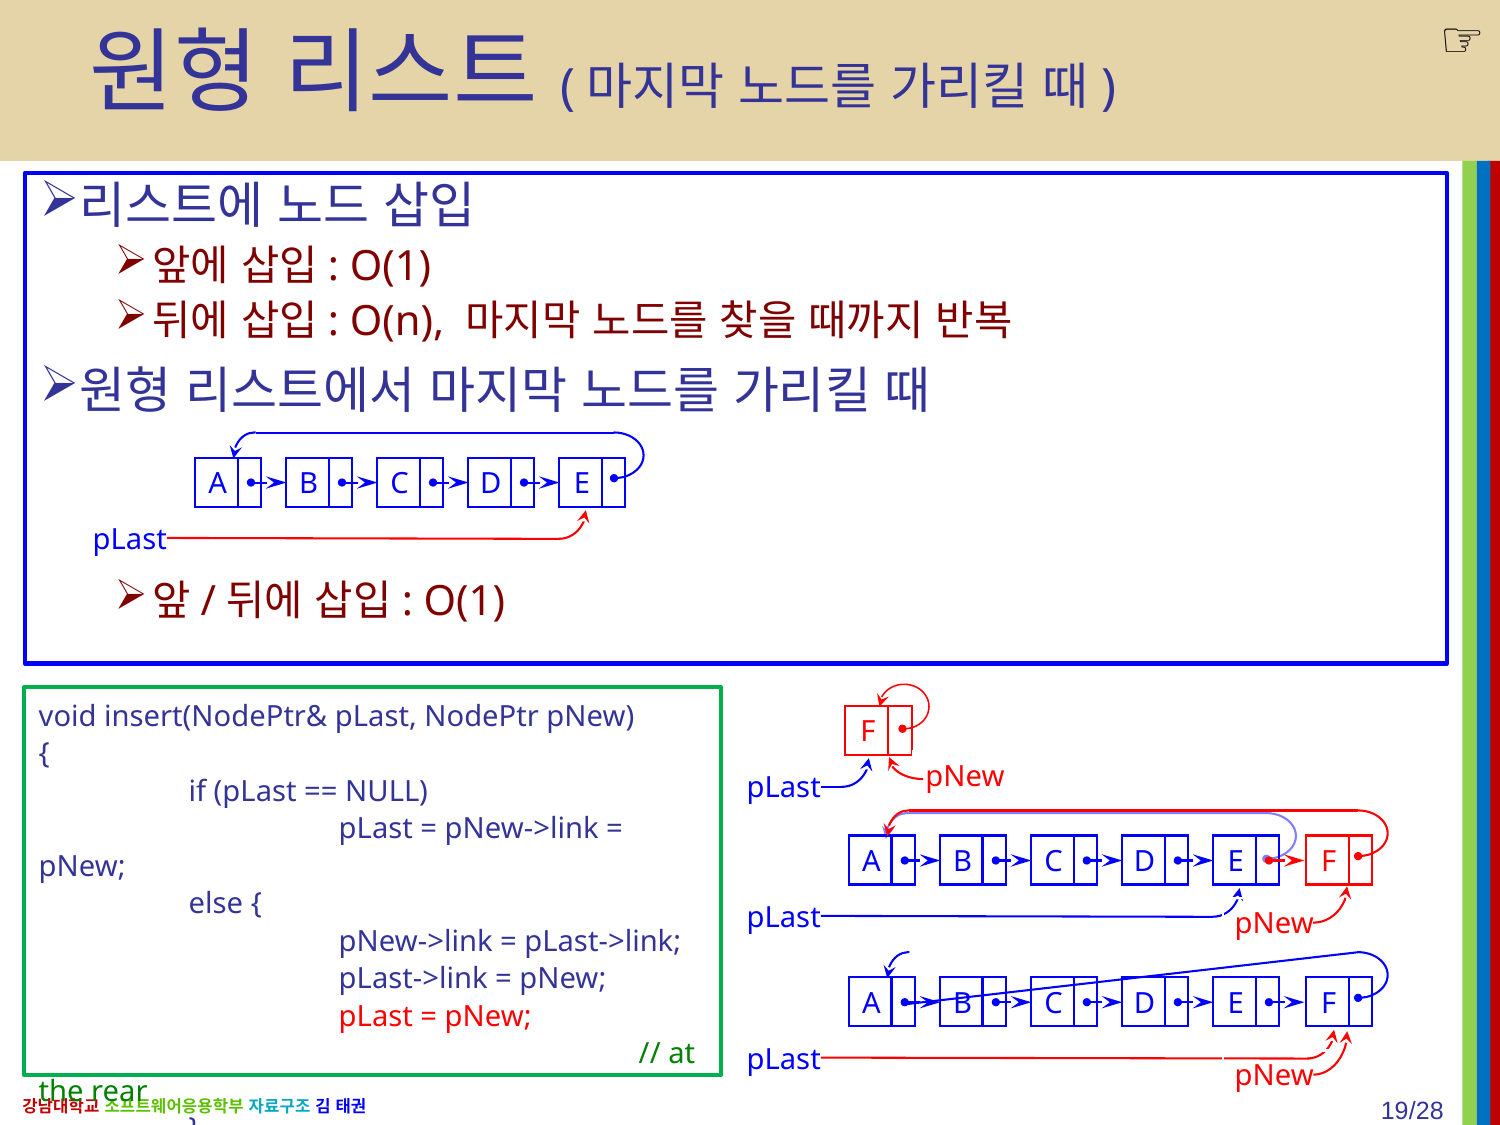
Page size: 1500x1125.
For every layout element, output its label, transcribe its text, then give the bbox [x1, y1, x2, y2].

list void insert(NodePtr& pLast, NodePtr pNew) { if (pLast == NULL) pLast = pNew->link = pNew; else { pNew->link = pLast->link; pLast->link = pNew; pLast = pNew; // at the rear } } [22, 685, 723, 1077]
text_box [1222, 850, 1348, 948]
text_box pLast [711, 760, 822, 810]
title 원형 리스트(마지막 노드를 가리킬 때) [75, 0, 1425, 150]
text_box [889, 735, 1027, 800]
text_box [711, 952, 1388, 1083]
text_box ☞ [1425, 0, 1491, 75]
list 리스트에 노드 삽입 앞에 삽입: O(1) 뒤에 삽입: O(n), 마지막 노드를 찾을 때까지 반복 원형 리스트에서 마지막 노드를 가리킬 때 앞/뒤에 삽입: O(1) [23, 171, 1449, 666]
text_box [842, 758, 873, 788]
text_box [877, 683, 930, 729]
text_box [711, 810, 1388, 941]
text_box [1222, 987, 1348, 1100]
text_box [57, 432, 644, 563]
slide_number 19/28 [1333, 1087, 1459, 1125]
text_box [844, 705, 912, 755]
